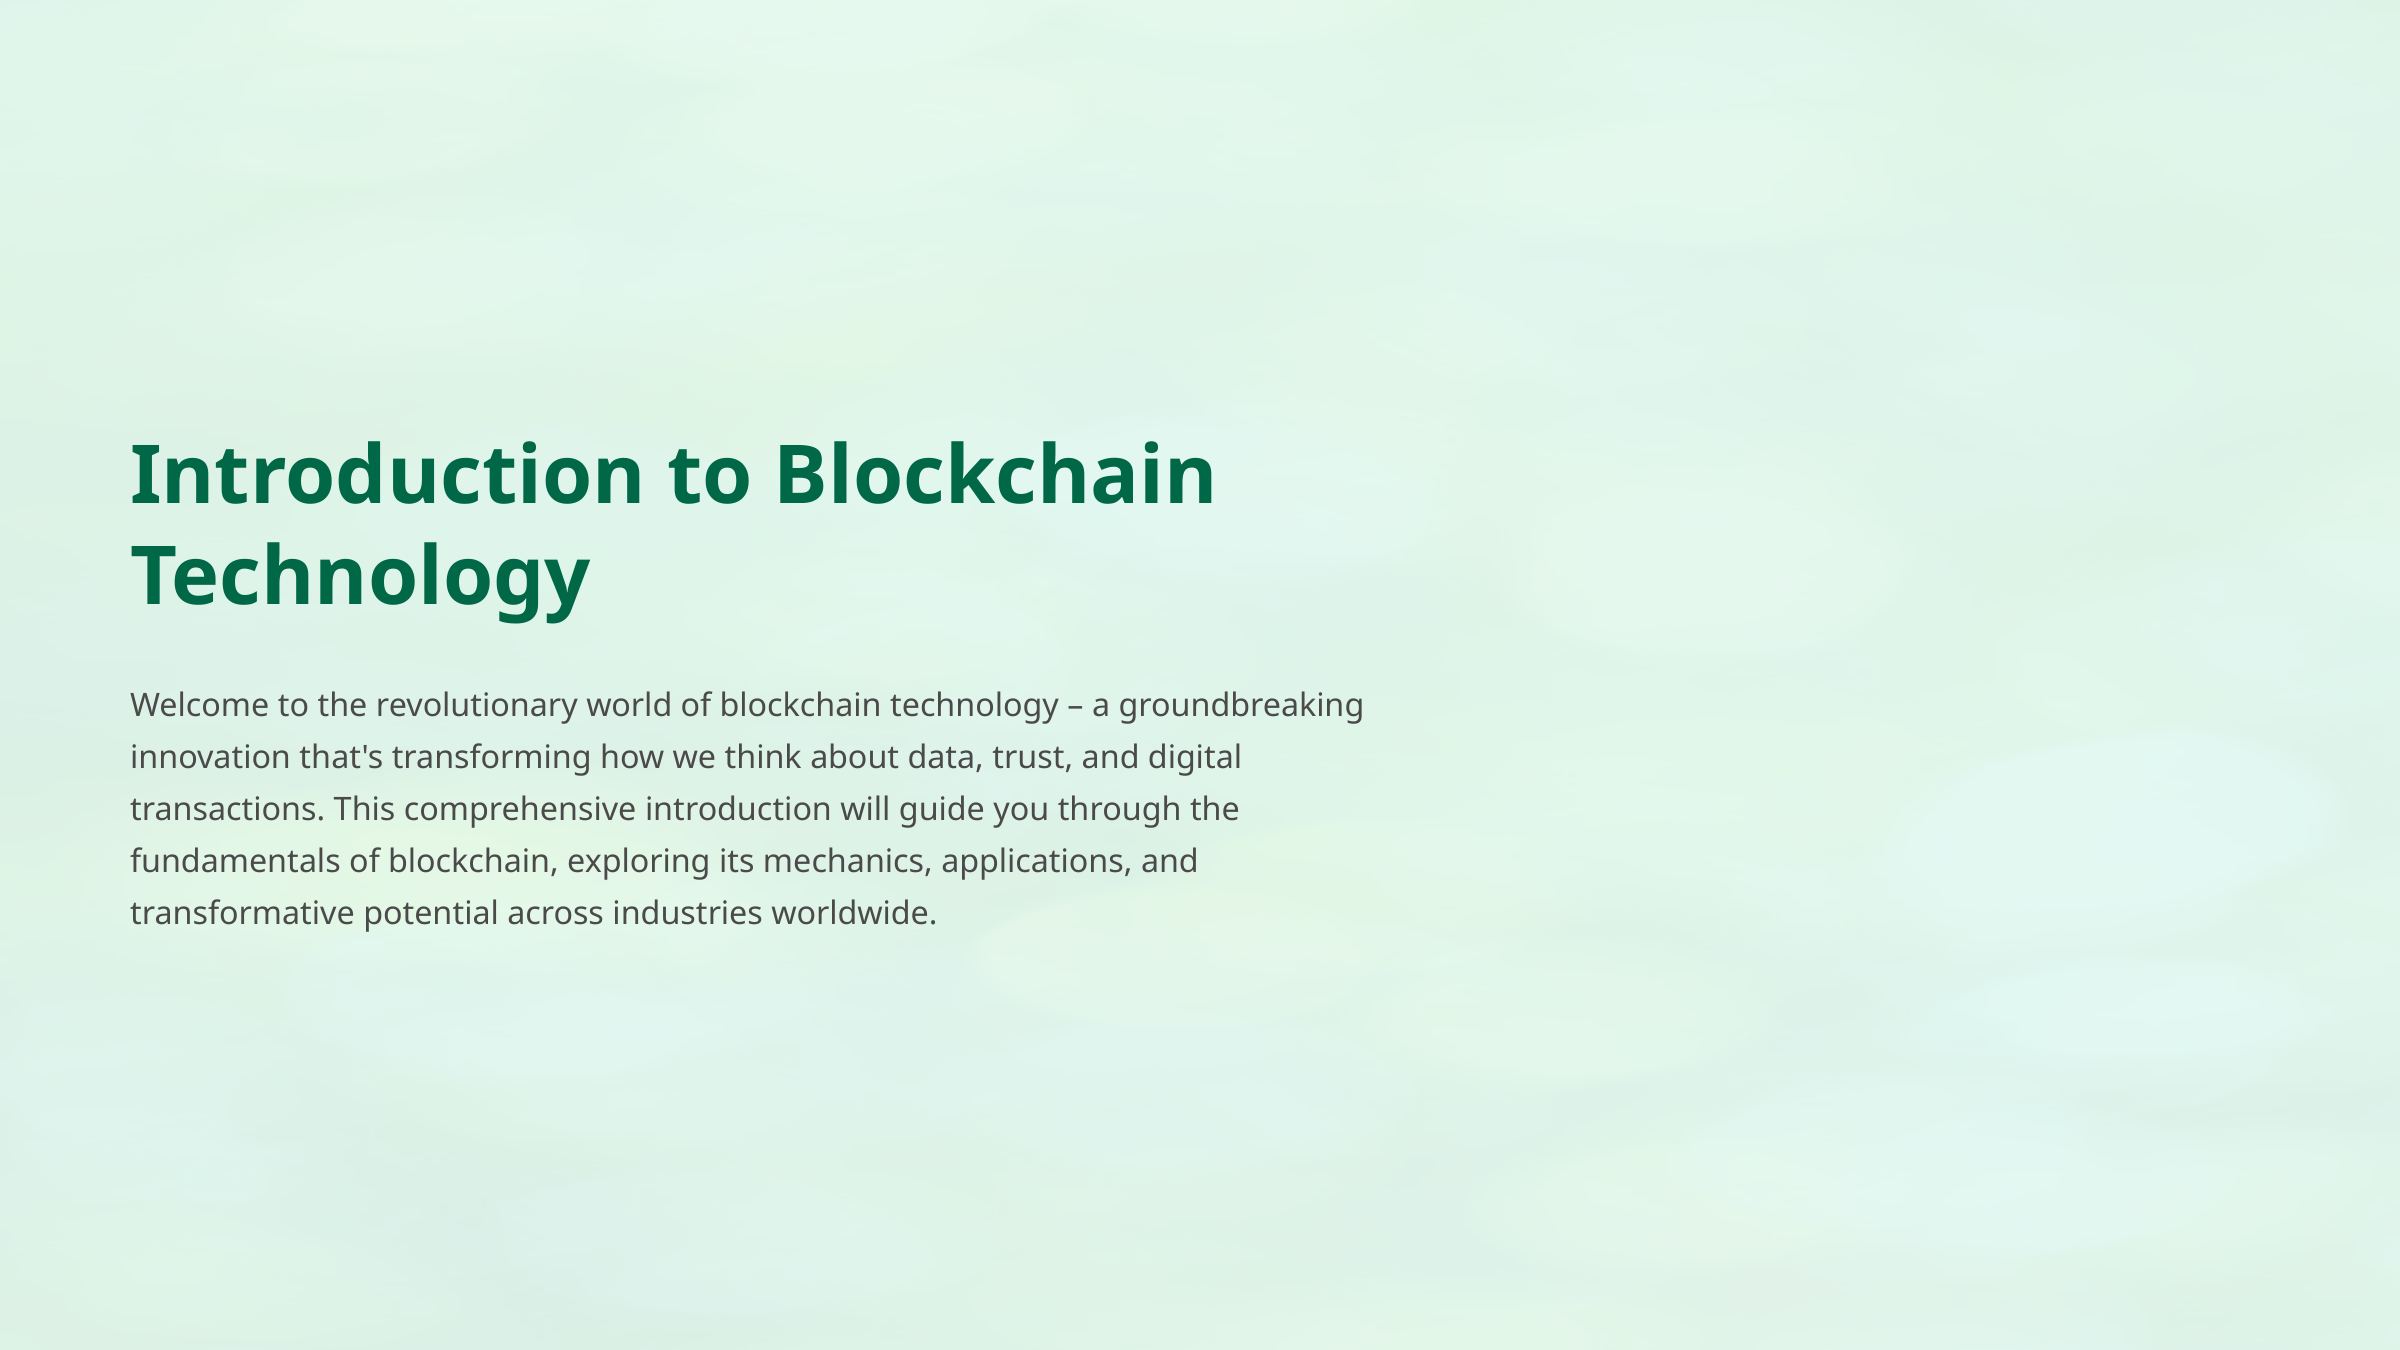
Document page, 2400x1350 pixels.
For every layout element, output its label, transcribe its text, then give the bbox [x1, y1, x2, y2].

text_box Introduction to Blockchain Technology [130, 418, 1370, 623]
text_box Welcome to the revolutionary world of blockchain technology – a groundbreaking innovation that's transforming how we think about data, trust, and digital transactions. This comprehensive introduction will guide you through the fundamentals of blockchain, exploring its mechanics, applications, and transformative potential across industries worldwide. [130, 670, 1370, 932]
